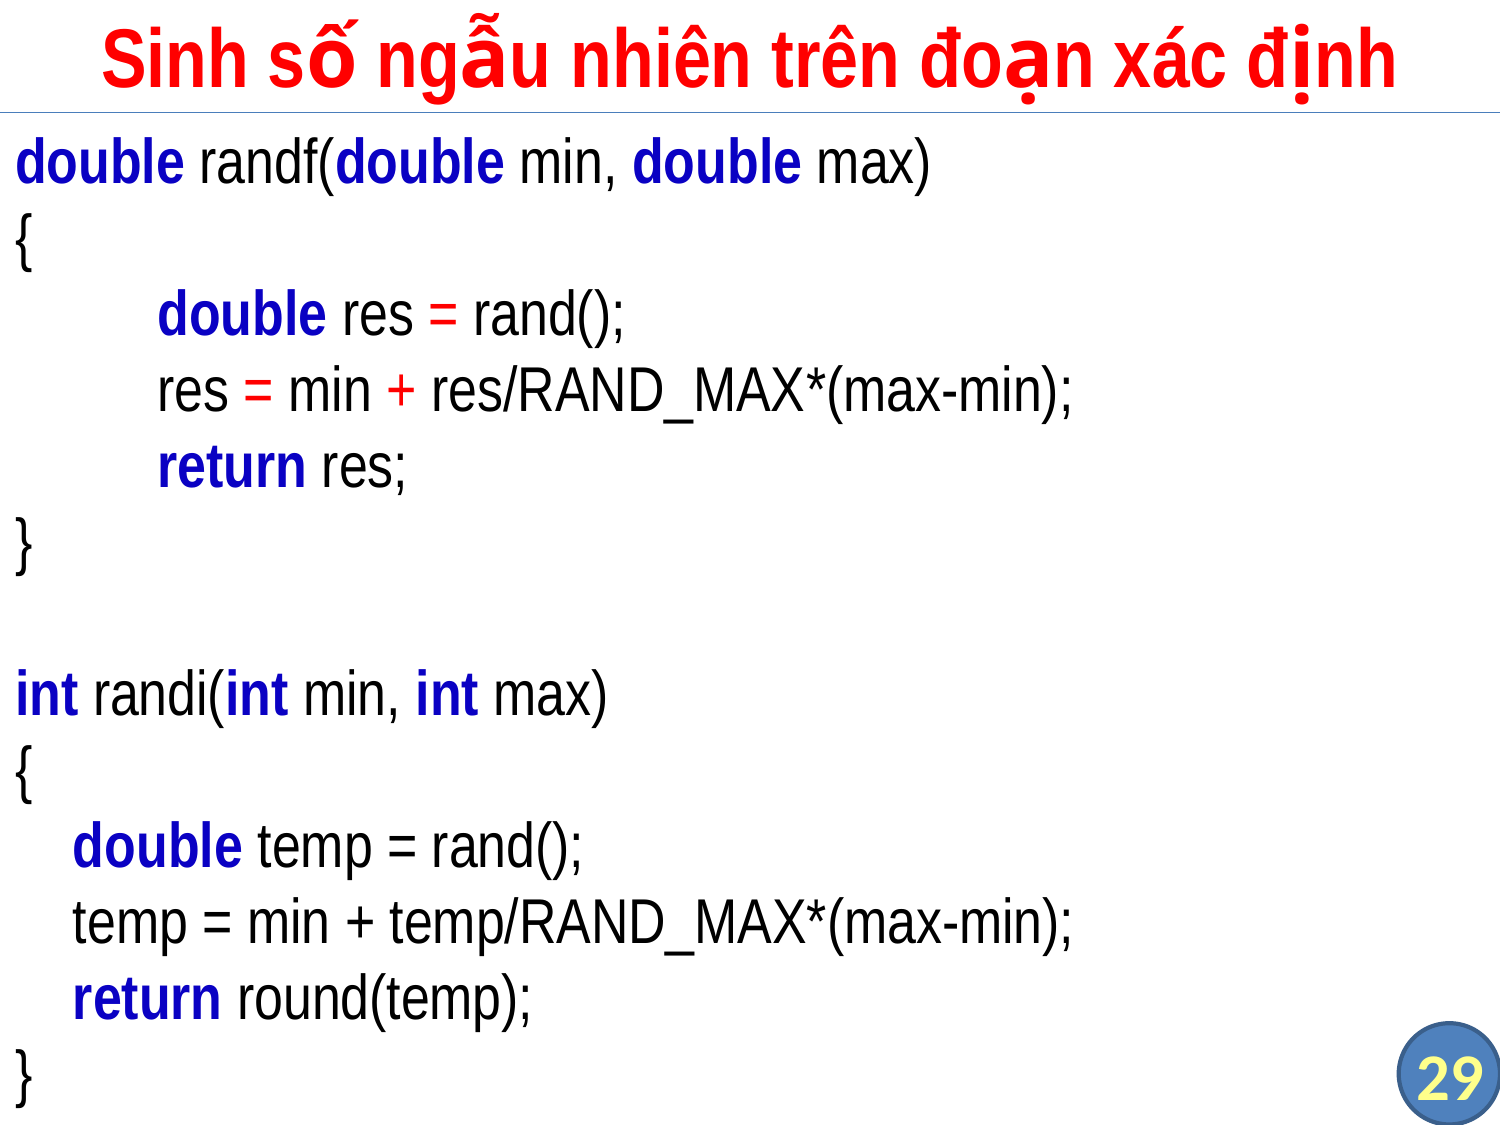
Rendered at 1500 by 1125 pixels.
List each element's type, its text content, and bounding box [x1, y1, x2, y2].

title Sinh số ngẫu nhiên trên đoạn xác định [0, 0, 1500, 113]
list double randf(double min, double max) { double res = rand(); res = min + res/RAND_MAX*(max-min); return res; } int randi(int min, int max) { double temp = rand(); temp = min + temp/RAND_MAX*(max-min); return round(temp); } [0, 113, 1500, 1125]
slide_number 29 [1399, 1023, 1500, 1125]
